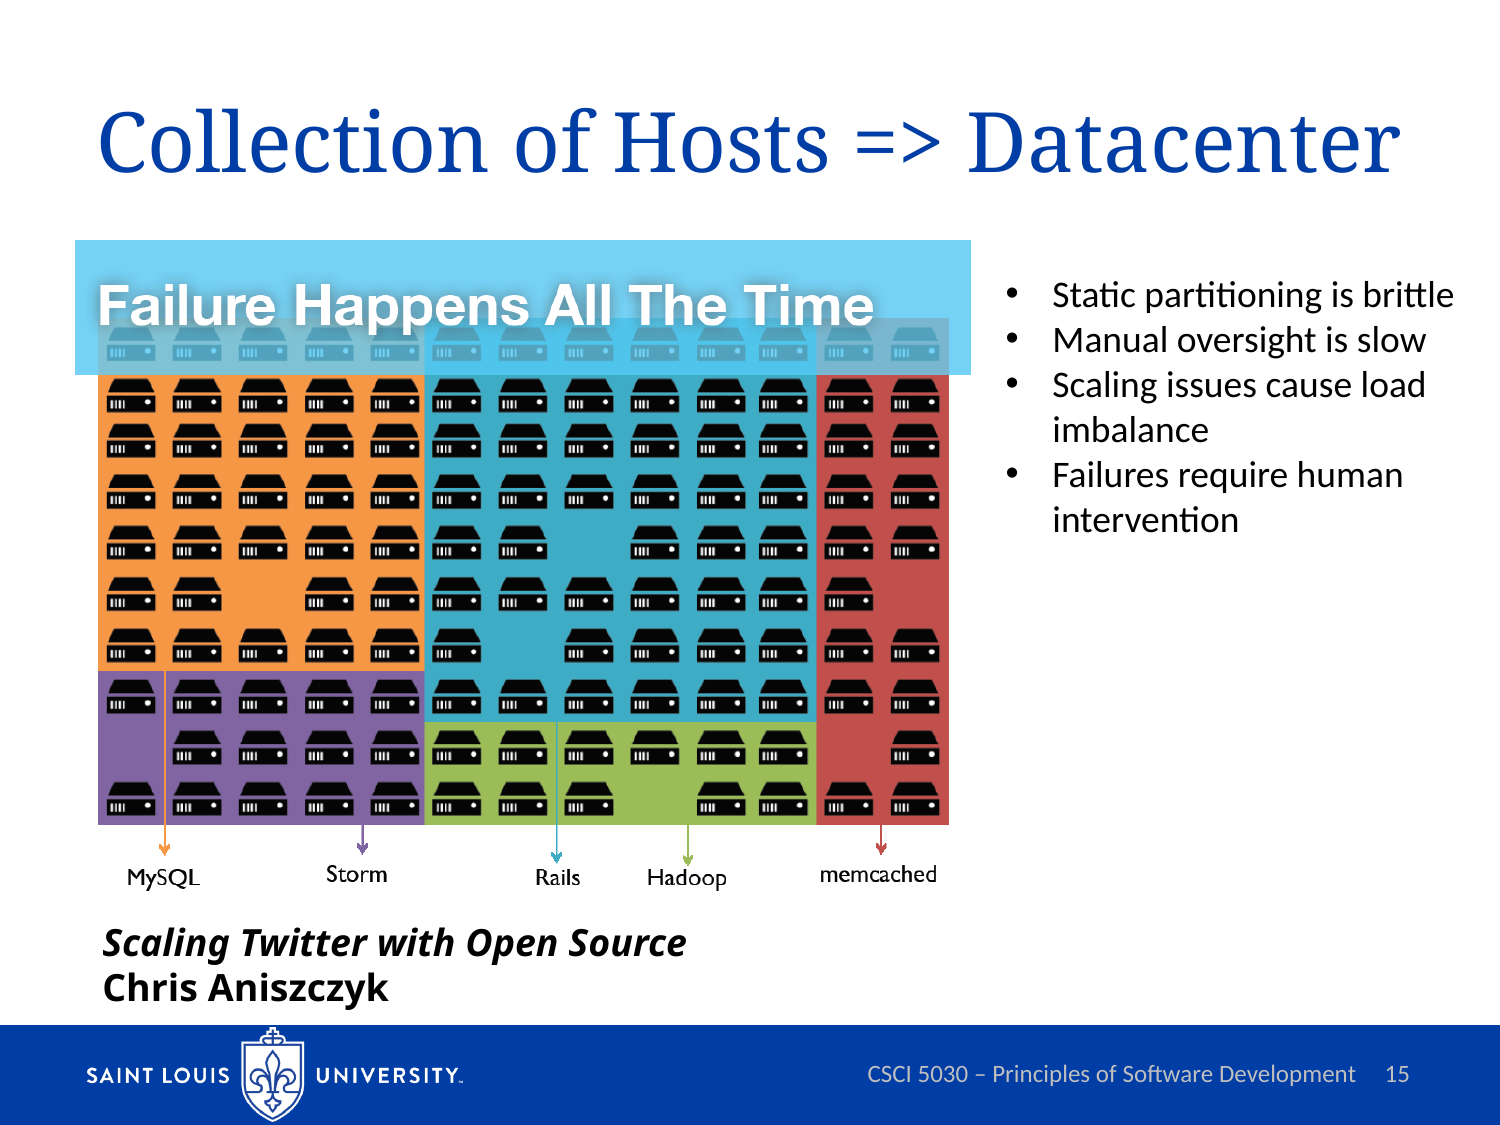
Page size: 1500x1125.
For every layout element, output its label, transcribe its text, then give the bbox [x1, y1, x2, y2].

text_box Static partitioning is brittle Manual oversight is slow Scaling issues cause load imbalance Failures require human intervention [990, 262, 1471, 593]
picture [87, 1027, 463, 1122]
slide_number 15 [1074, 1042, 1425, 1103]
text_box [74, 240, 972, 913]
text_box Scaling Twitter with Open Source Chris Aniszczyk [87, 922, 718, 1016]
footer CSCI 5030 – Principles of Software Development [849, 1042, 1074, 1103]
title Collection of Hosts => Datacenter [75, 45, 1425, 233]
